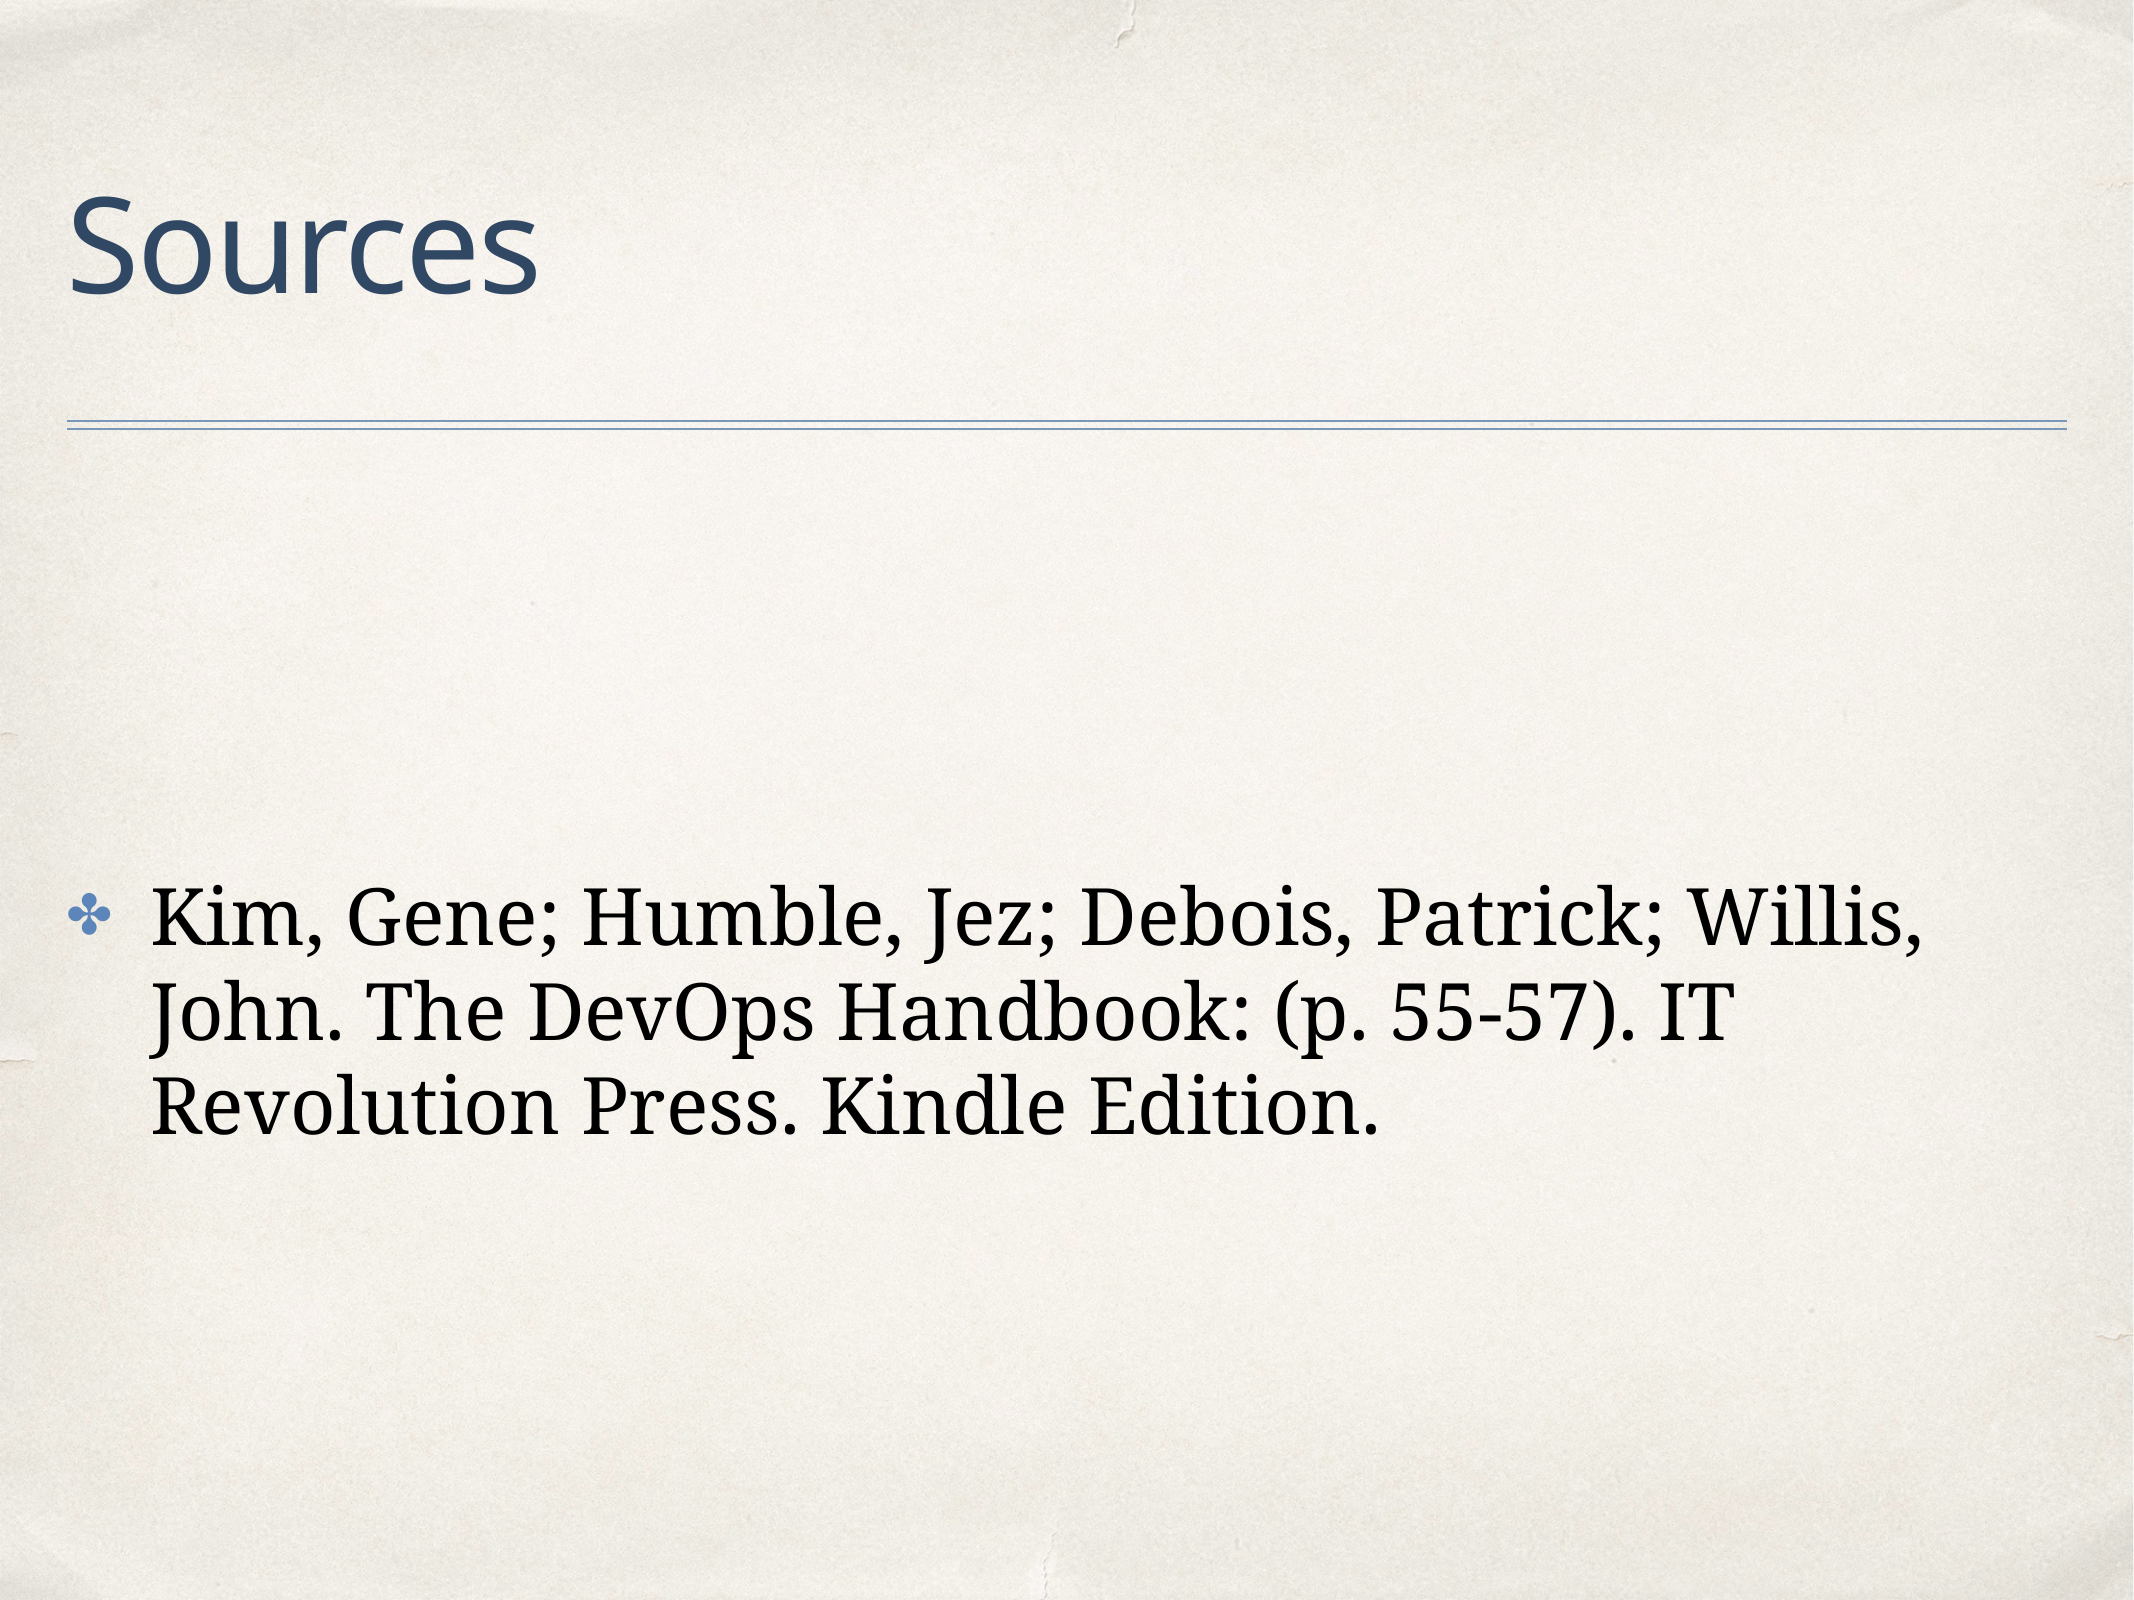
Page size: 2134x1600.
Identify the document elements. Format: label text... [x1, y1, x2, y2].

list Kim, Gene; Humble, Jez; Debois, Patrick; Willis, John. The DevOps Handbook: (p. 55-57). IT Revolution Press. Kindle Edition. [57, 489, 2076, 1528]
title Sources [57, 72, 2076, 409]
picture [0, 0, 2134, 1600]
